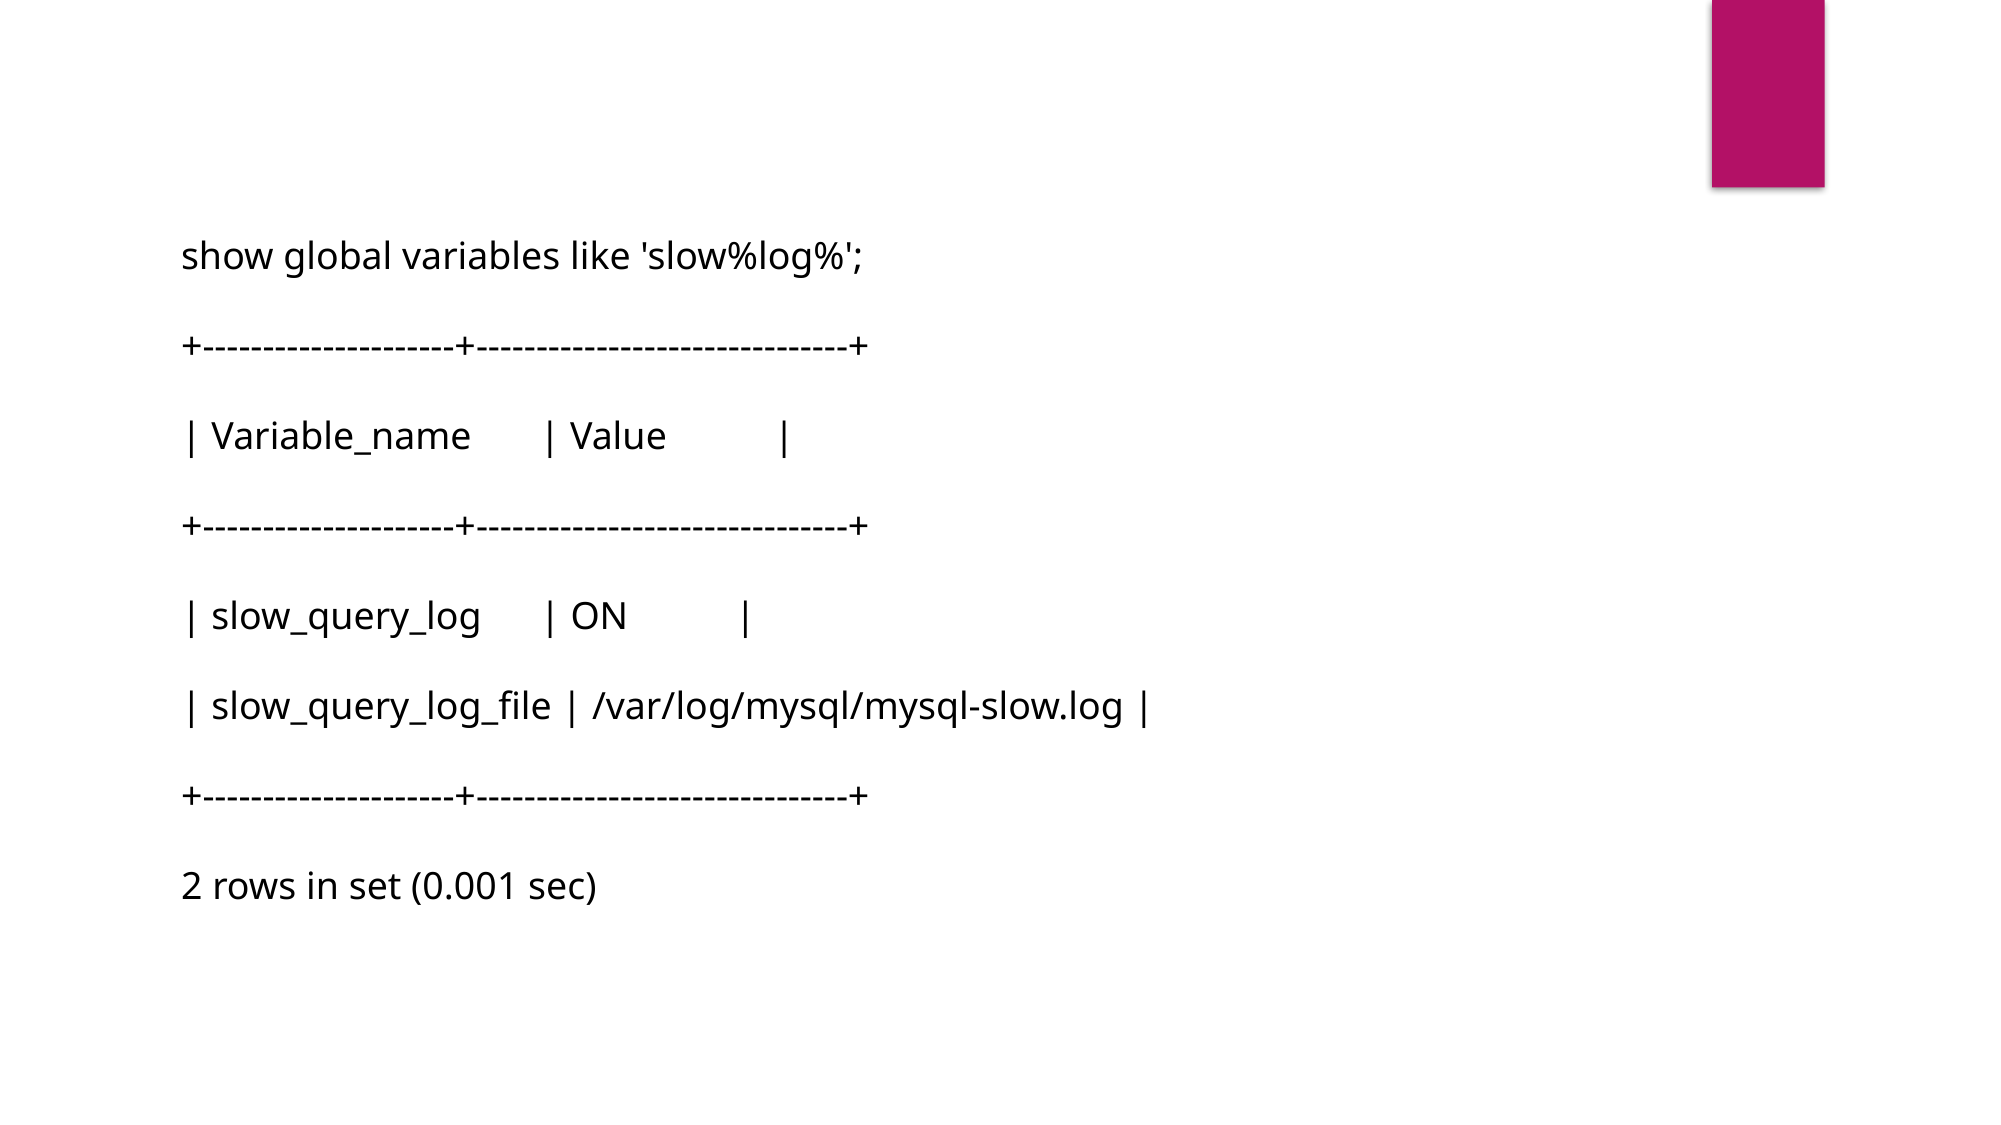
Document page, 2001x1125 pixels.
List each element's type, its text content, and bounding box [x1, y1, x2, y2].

text_box show global variables like 'slow%log%'; +---------------------+-------------------------------+ | Variable_name | Value | +---------------------+-------------------------------+ | slow_query_log | ON | | slow_query_log_file | /var/log/mysql/mysql-slow.log | +---------------------+-------------------------------+ 2 rows in set (0.001 sec) [166, 224, 1500, 915]
